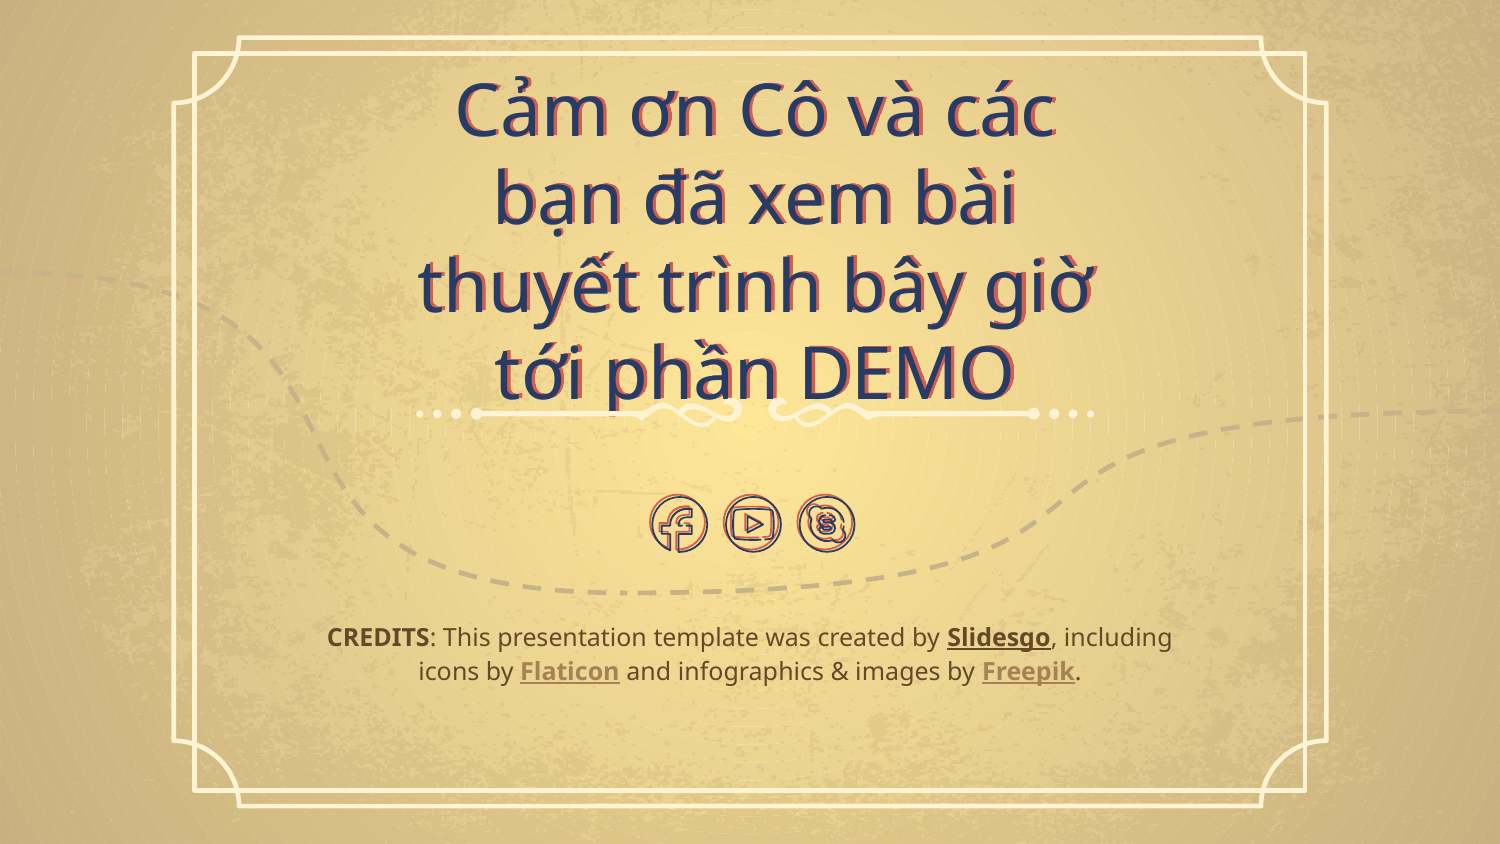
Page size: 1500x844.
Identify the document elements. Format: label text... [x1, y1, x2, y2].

text_box [651, 496, 709, 553]
text_box [1264, 745, 1306, 791]
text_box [724, 495, 783, 553]
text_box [798, 495, 856, 553]
text_box [1264, 53, 1306, 99]
text_box [194, 53, 236, 99]
text_box [664, 535, 669, 548]
picture [0, 0, 1500, 844]
text_box [649, 493, 695, 538]
text_box [194, 745, 237, 791]
title Cảm ơn Cô và các bạn đã xem bài thuyết trình bây giờ tới phần DEMO [396, 100, 1114, 378]
text_box [173, 37, 1327, 807]
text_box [415, 395, 1095, 433]
text_box [675, 527, 690, 551]
text_box [680, 508, 706, 550]
